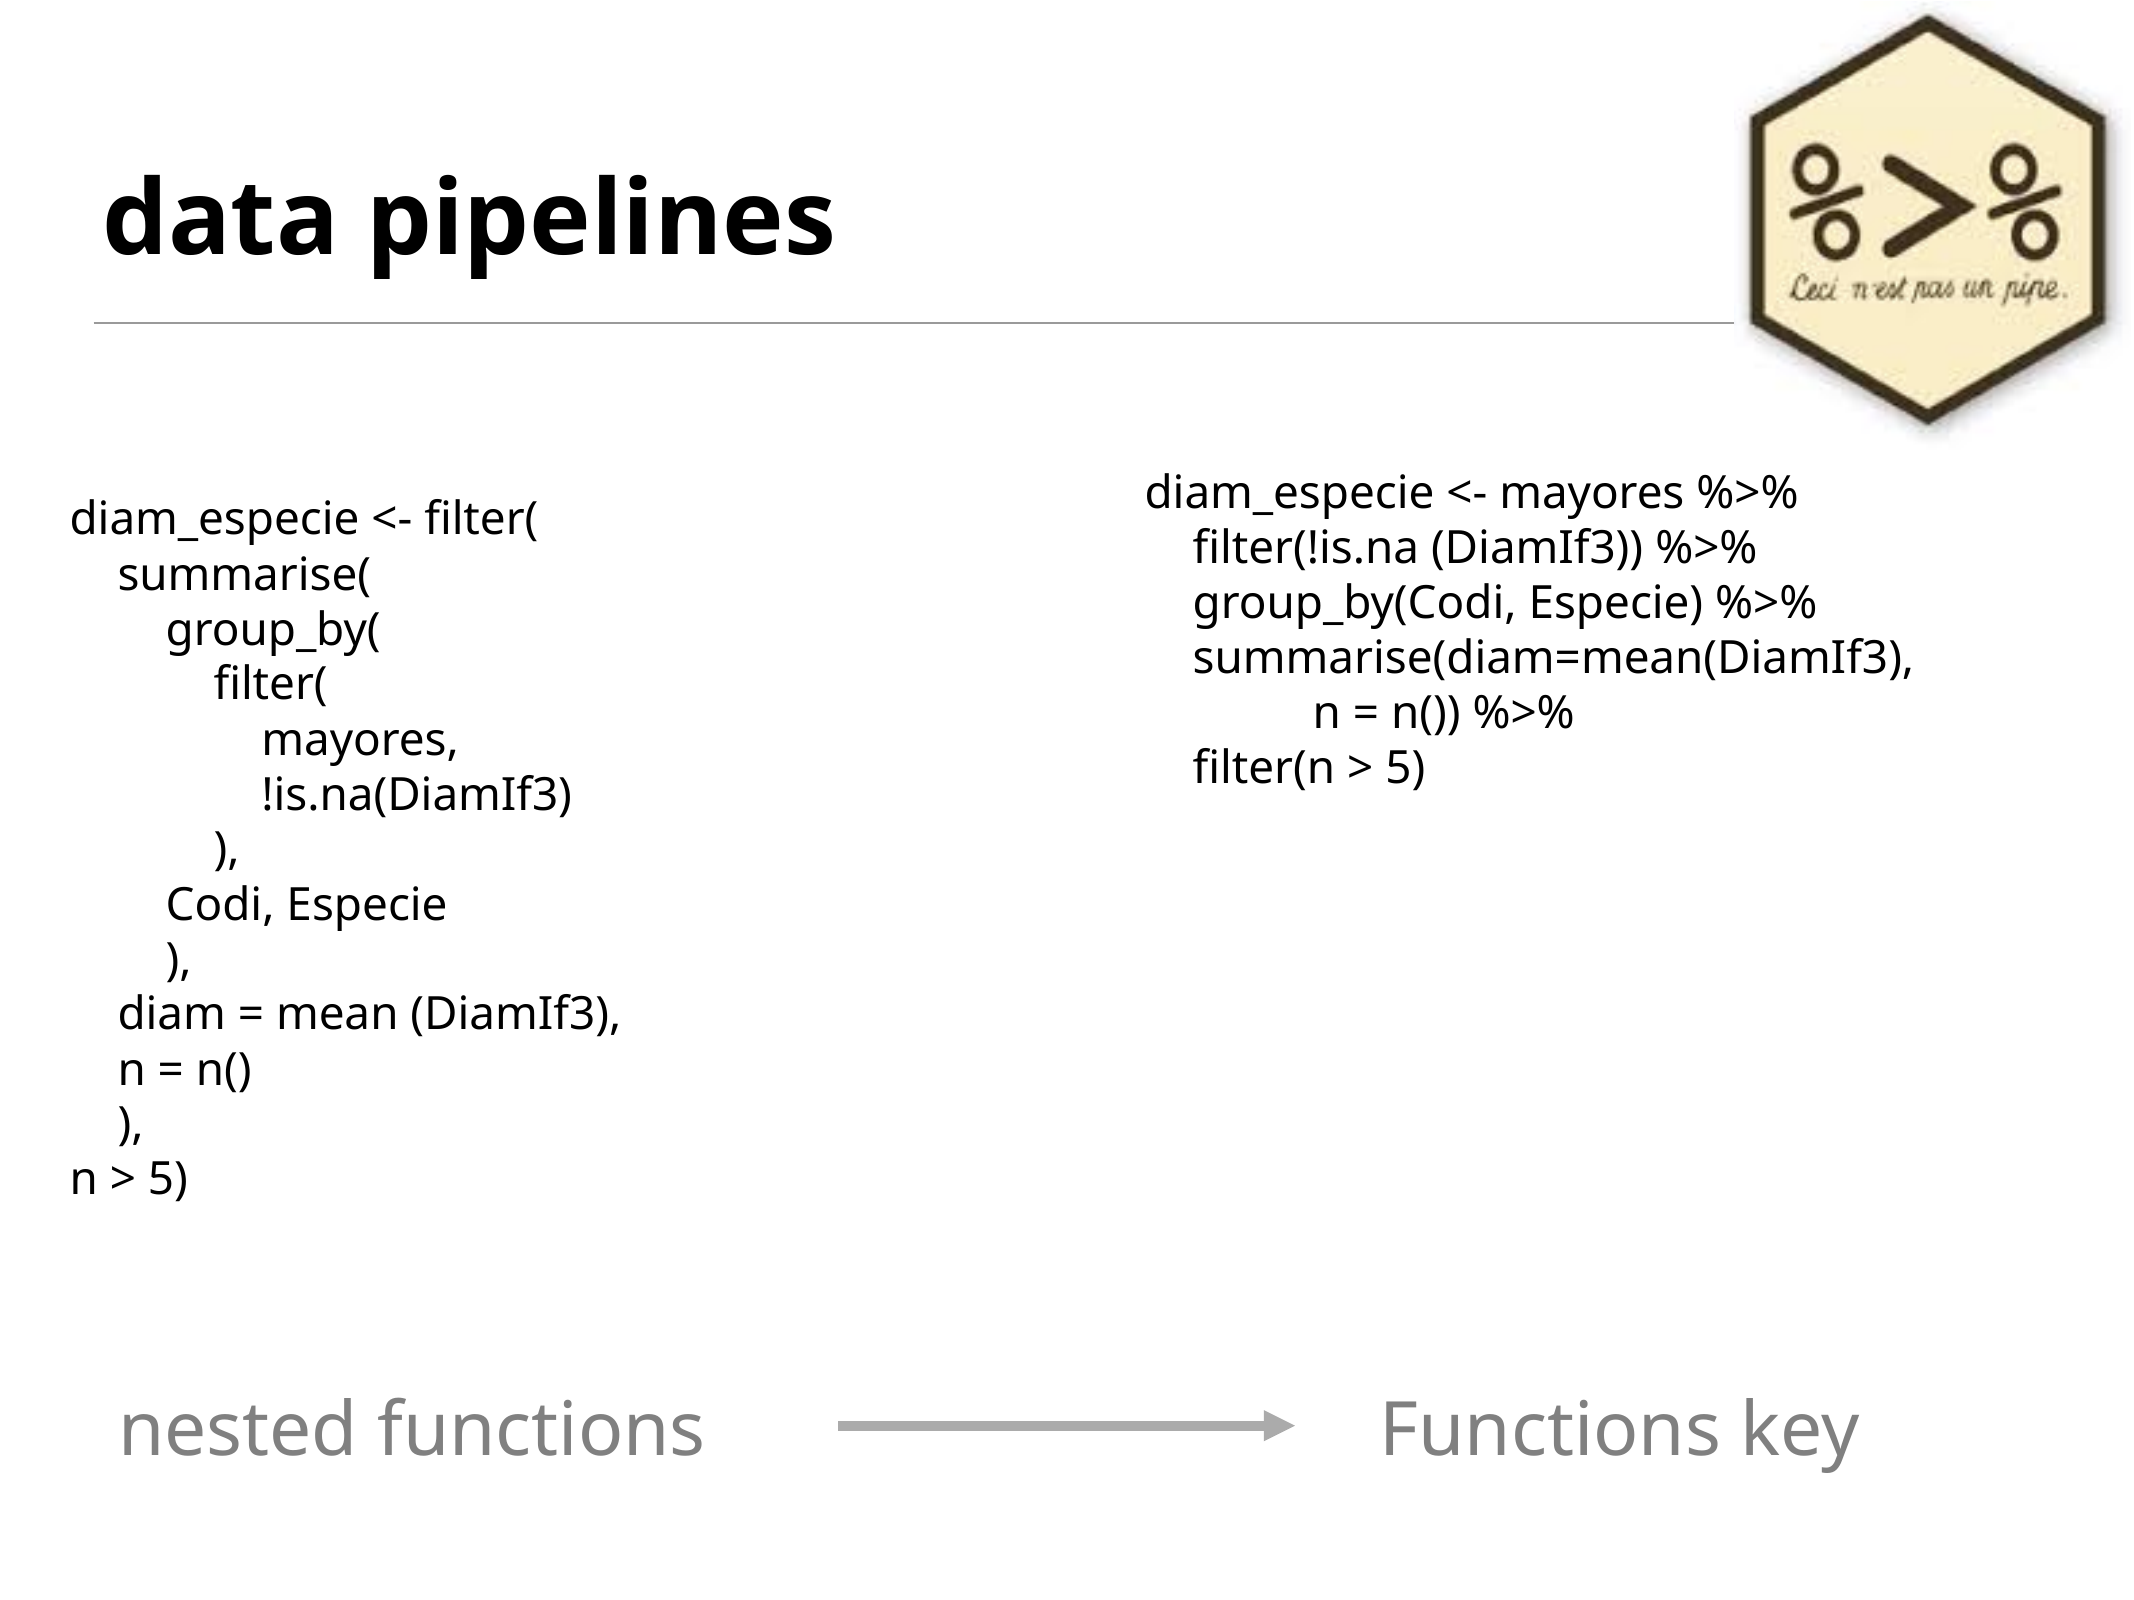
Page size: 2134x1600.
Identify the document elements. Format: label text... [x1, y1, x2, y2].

text_box Functions key [1371, 1372, 1868, 1479]
text_box nested functions [109, 1372, 715, 1479]
picture [1734, 1, 2131, 450]
text_box diam_especie <- mayores %>% filter(!is.na (DiamIf3)) %>% group_by(Codi, Especie) %>% summarise(diam=mean(DiamIf3), n = n()) %>% filter(n > 5) [1136, 454, 2104, 802]
title data pipelines [93, 53, 1734, 284]
text_box [838, 1419, 1295, 1432]
text_box diam_especie <- filter( summarise( group_by( filter( mayores, !is.na(DiamIf3) ), Codi, Especie ), diam = mean (DiamIf3), n = n() ), n > 5) [61, 480, 1077, 1213]
